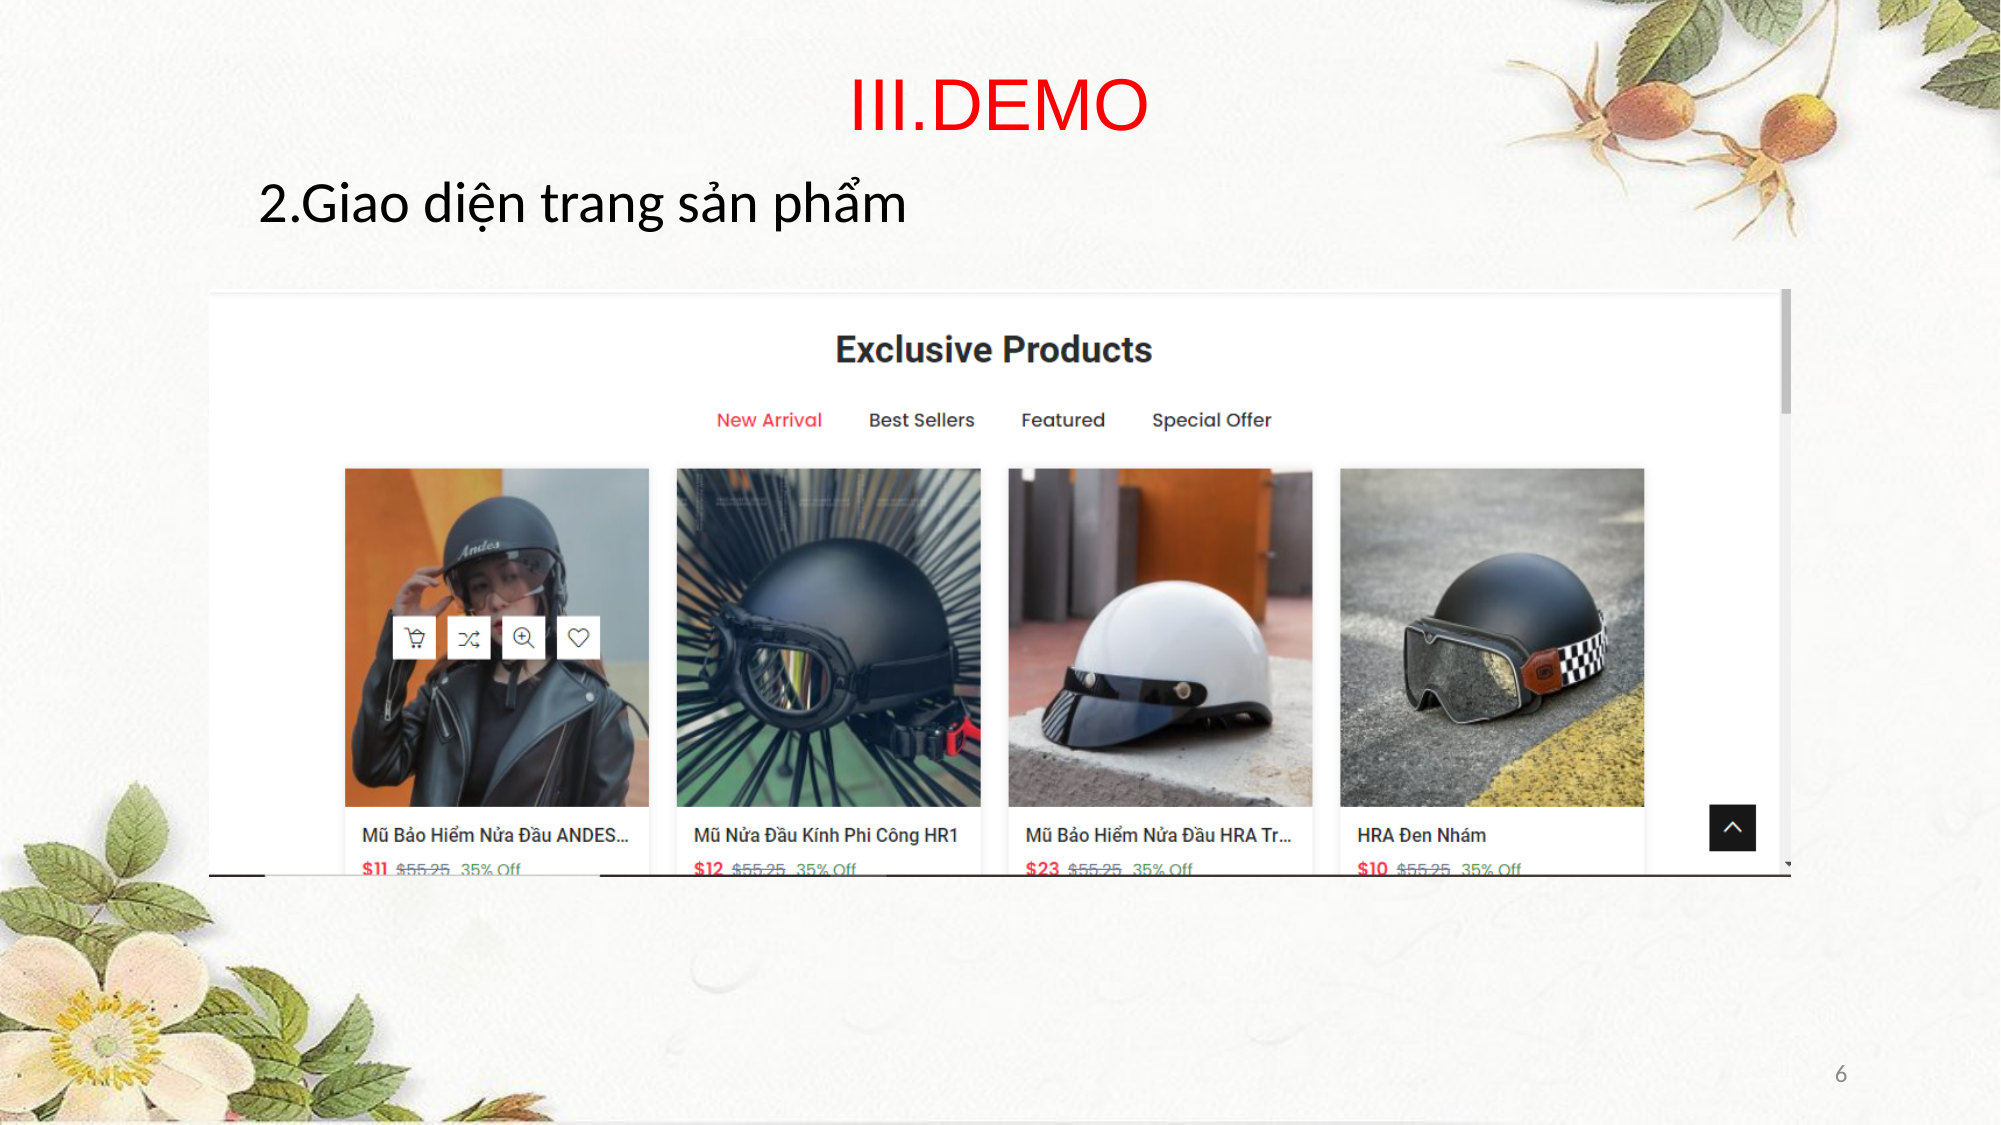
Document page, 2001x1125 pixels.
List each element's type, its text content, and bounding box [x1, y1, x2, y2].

text_box 2.Giao diện trang sản phẩm [244, 157, 940, 242]
title III.DEMO [137, 59, 1863, 243]
picture [0, 0, 2001, 1125]
slide_number 6 [1412, 1042, 1863, 1103]
